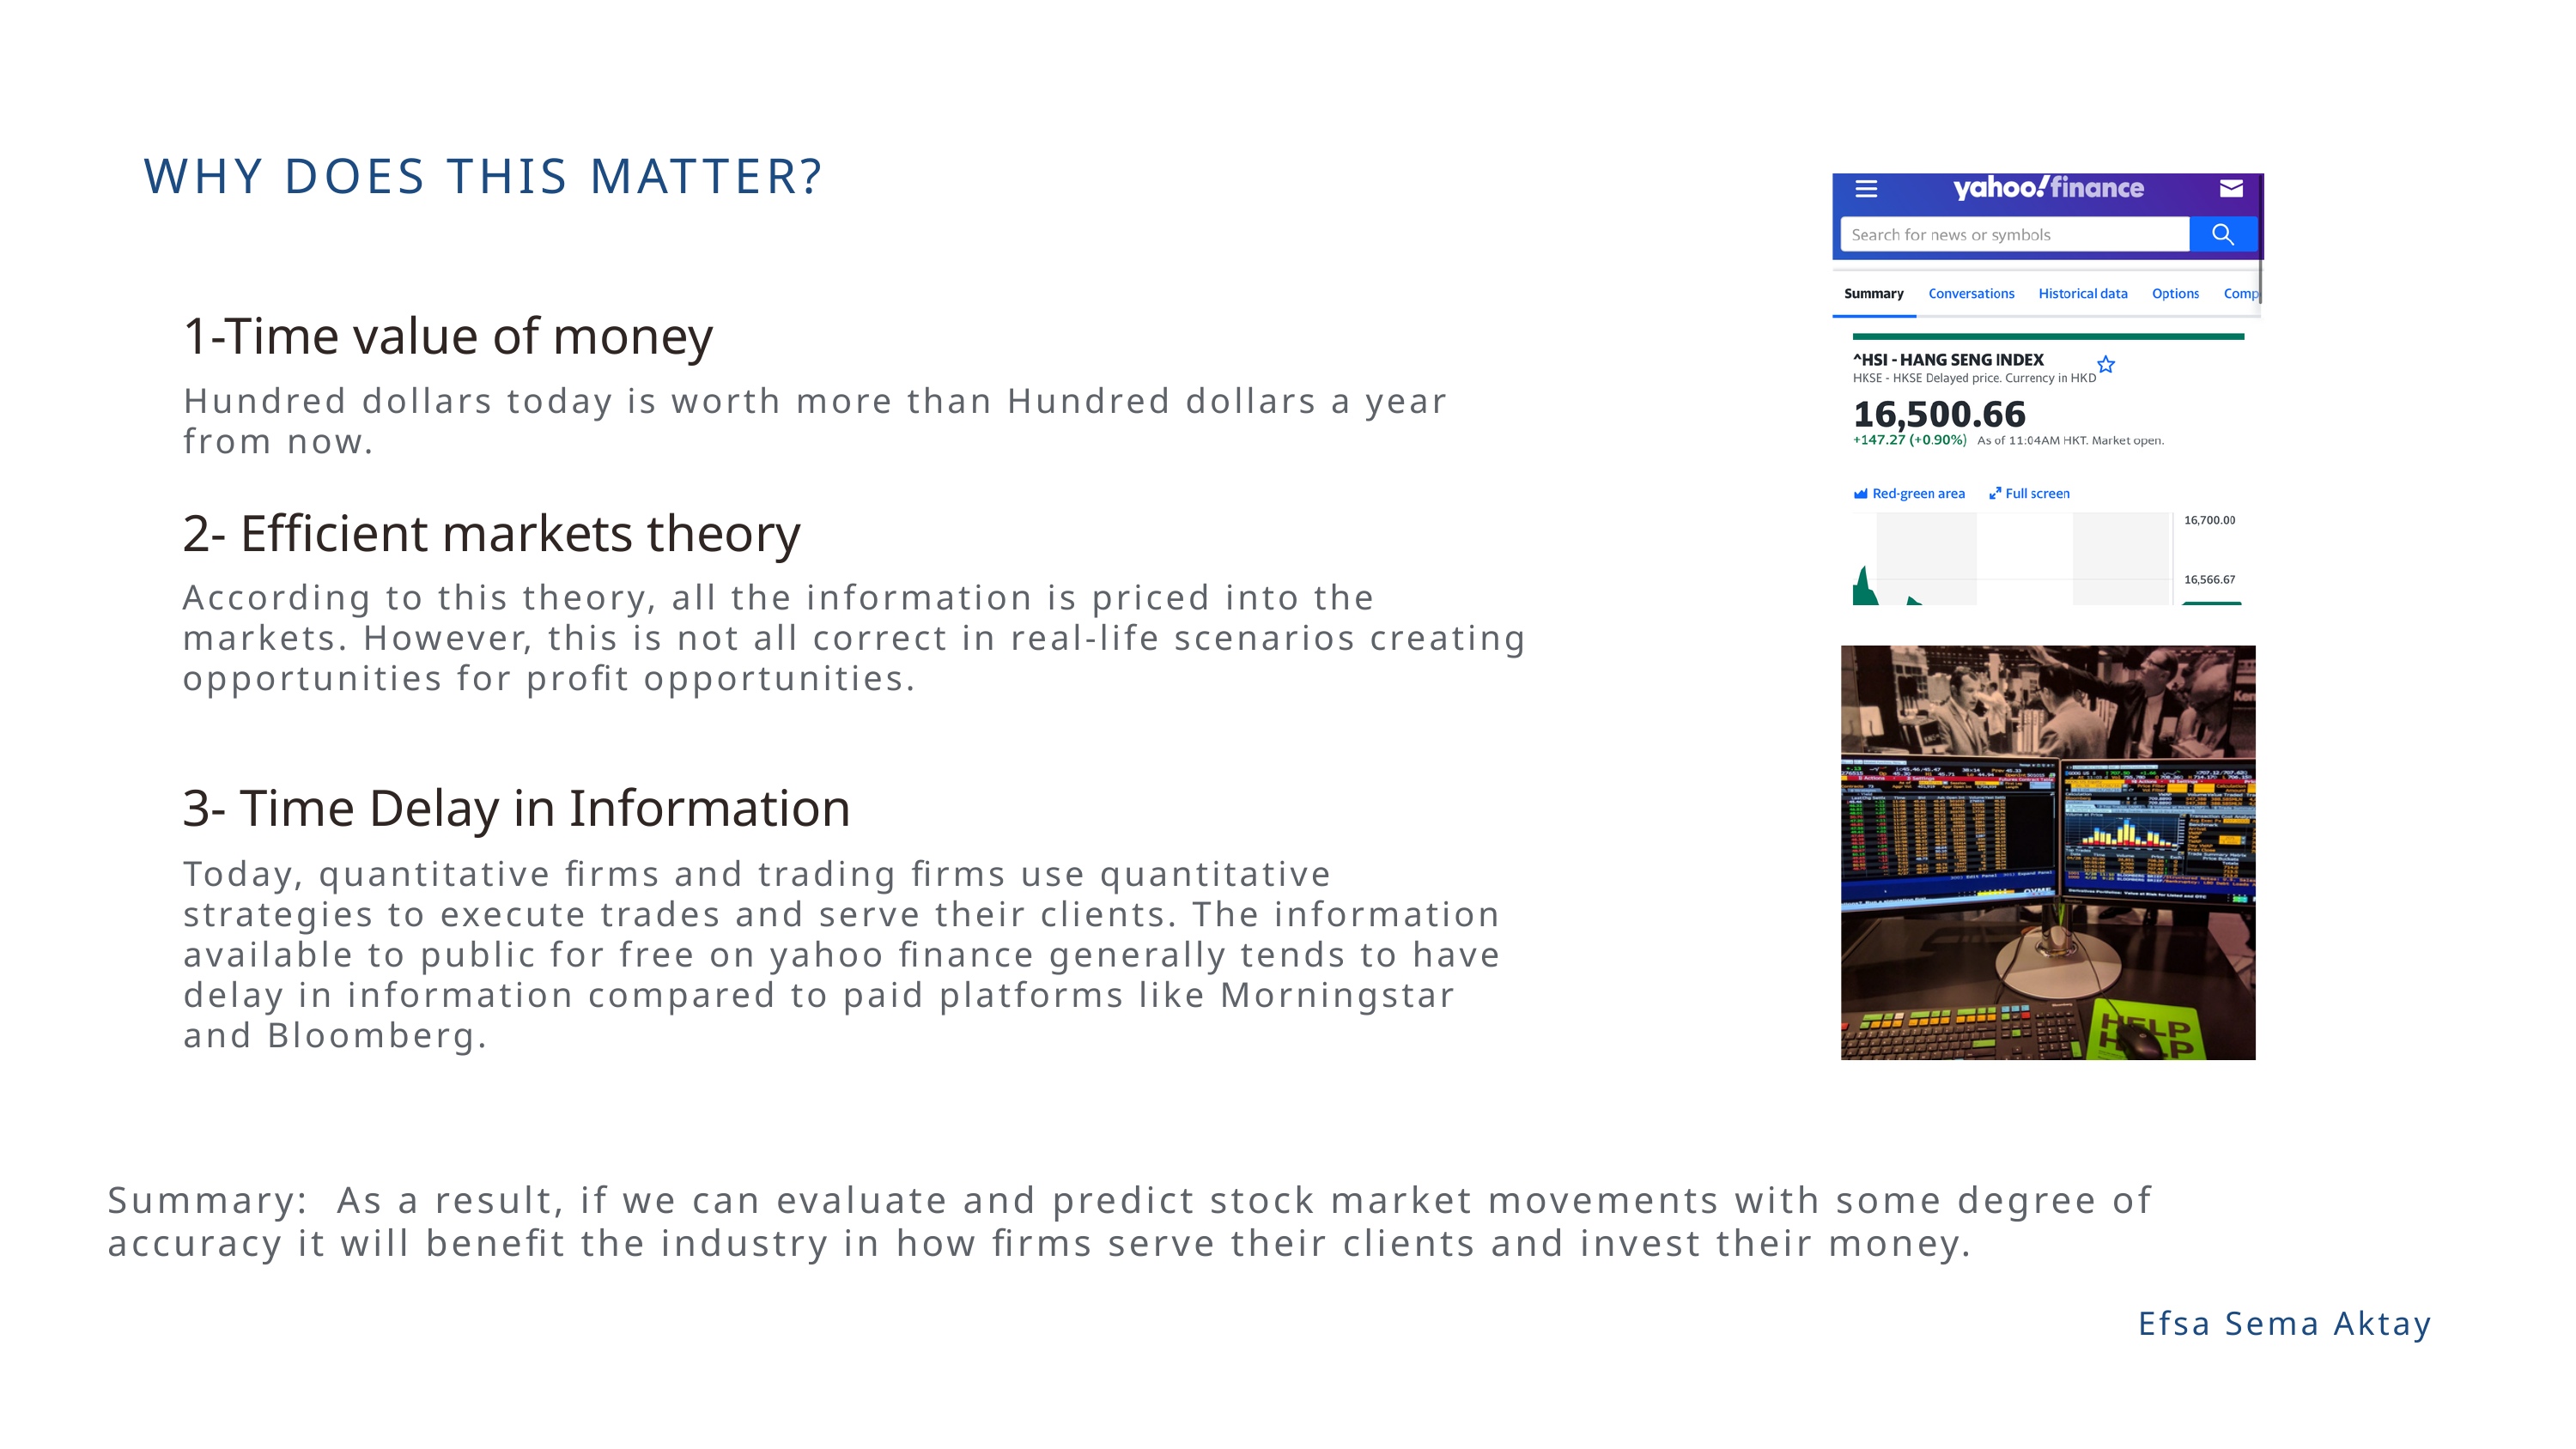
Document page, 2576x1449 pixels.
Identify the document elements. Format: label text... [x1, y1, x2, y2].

text_box According to this theory, all the information is priced into the markets. However, this is not all correct in real-life scenarios creating opportunities for profit opportunities. [182, 576, 1533, 698]
text_box Summary: As a result, if we can evaluate and predict stock market movements with some degree of accuracy it will benefit the industry in how firms serve their clients and invest their money. [107, 1178, 2300, 1307]
text_box Efsa Sema Aktay [1684, 1303, 2432, 1343]
text_box 3- Time Delay in Information [182, 766, 1273, 837]
text_box 1-Time value of money [182, 294, 1273, 365]
text_box Today, quantitative firms and trading firms use quantitative strategies to execute trades and serve their clients. The information available to public for free on yahoo finance generally tends to have delay in information compared to paid platforms like Morningstar and Bloomberg. [183, 852, 1534, 1055]
text_box [1832, 173, 2264, 605]
text_box 2- Efficient markets theory [182, 491, 1273, 562]
text_box Hundred dollars today is worth more than Hundred dollars a year from now. [183, 379, 1534, 461]
text_box [1841, 646, 2257, 1060]
text_box WHY DOES THIS MATTER? [144, 146, 1685, 203]
